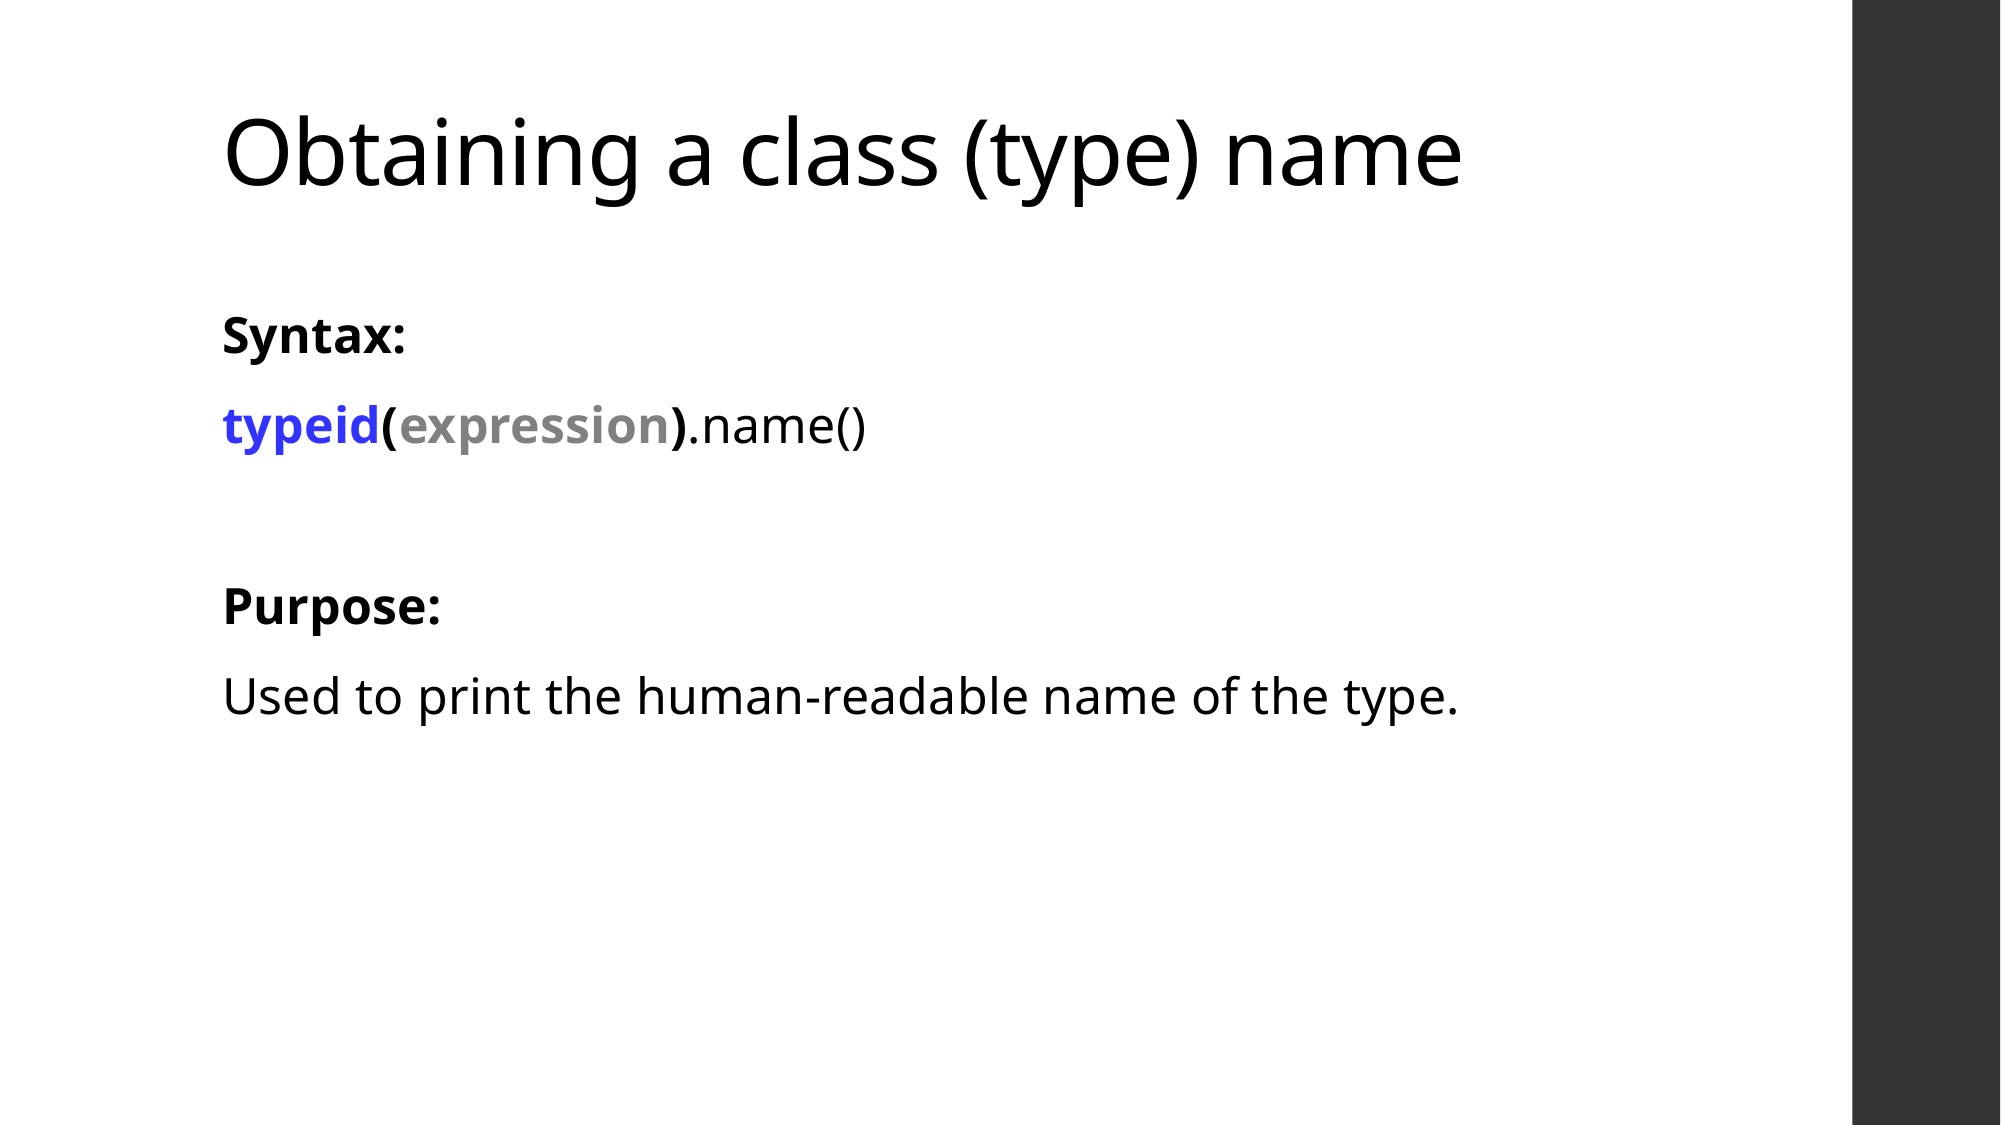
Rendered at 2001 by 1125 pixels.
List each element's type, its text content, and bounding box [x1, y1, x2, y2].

title Obtaining a class (type) name [206, 91, 1797, 213]
list Syntax: typeid(expression).name() Purpose: Used to print the human-readable name of the type. [206, 299, 1617, 1014]
